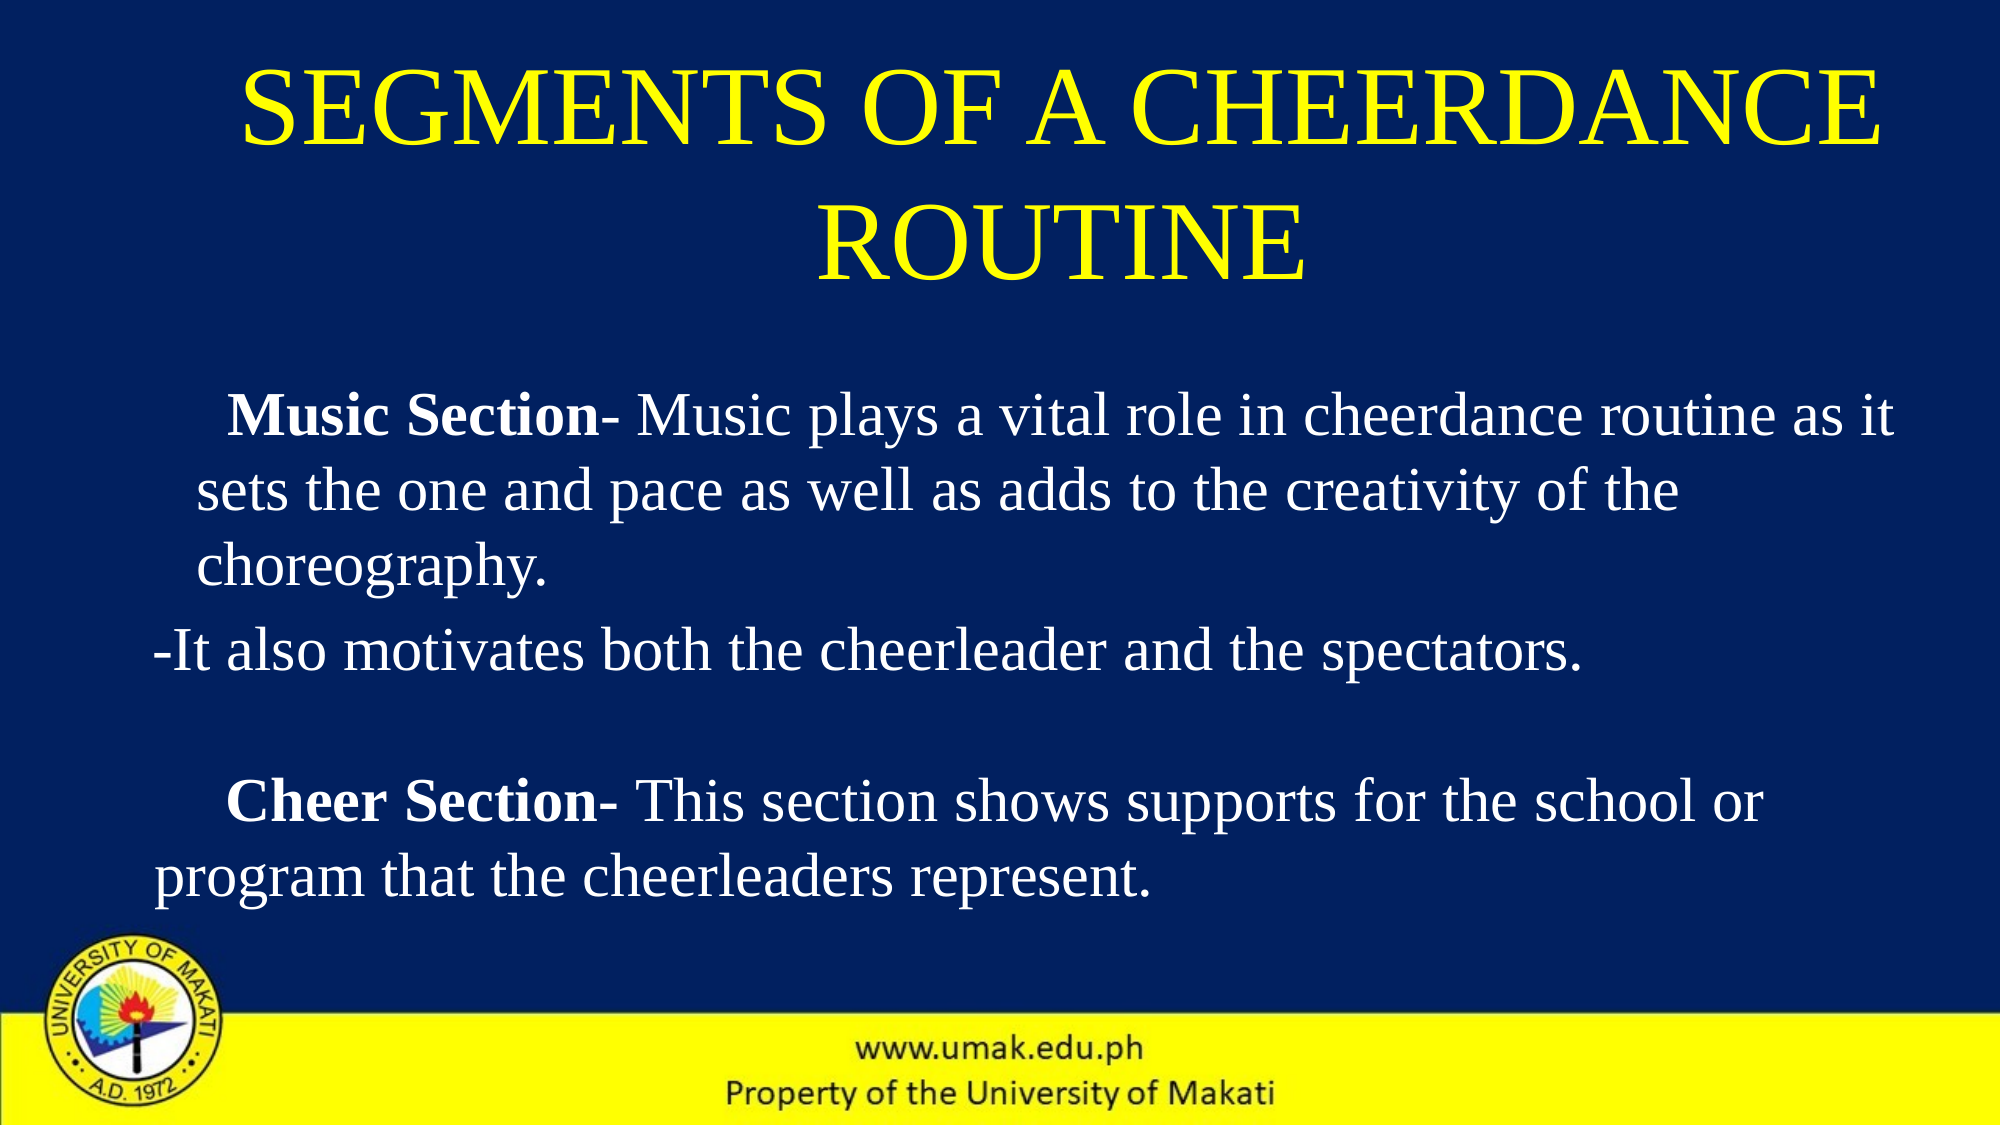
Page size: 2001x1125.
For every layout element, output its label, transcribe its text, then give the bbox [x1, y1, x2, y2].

picture [0, 0, 2000, 1125]
text_box SEGMENTS OF A CHEERDANCE ROUTINE [187, 24, 1938, 310]
text_box  Music Section- Music plays a vital role in cheerdance routine as it sets the one and pace as well as adds to the creativity of the choreography. -It also motivates both the cheerleader and the spectators.  Cheer Section- This section shows supports for the school or program that the cheerleaders represent. [137, 365, 1975, 916]
